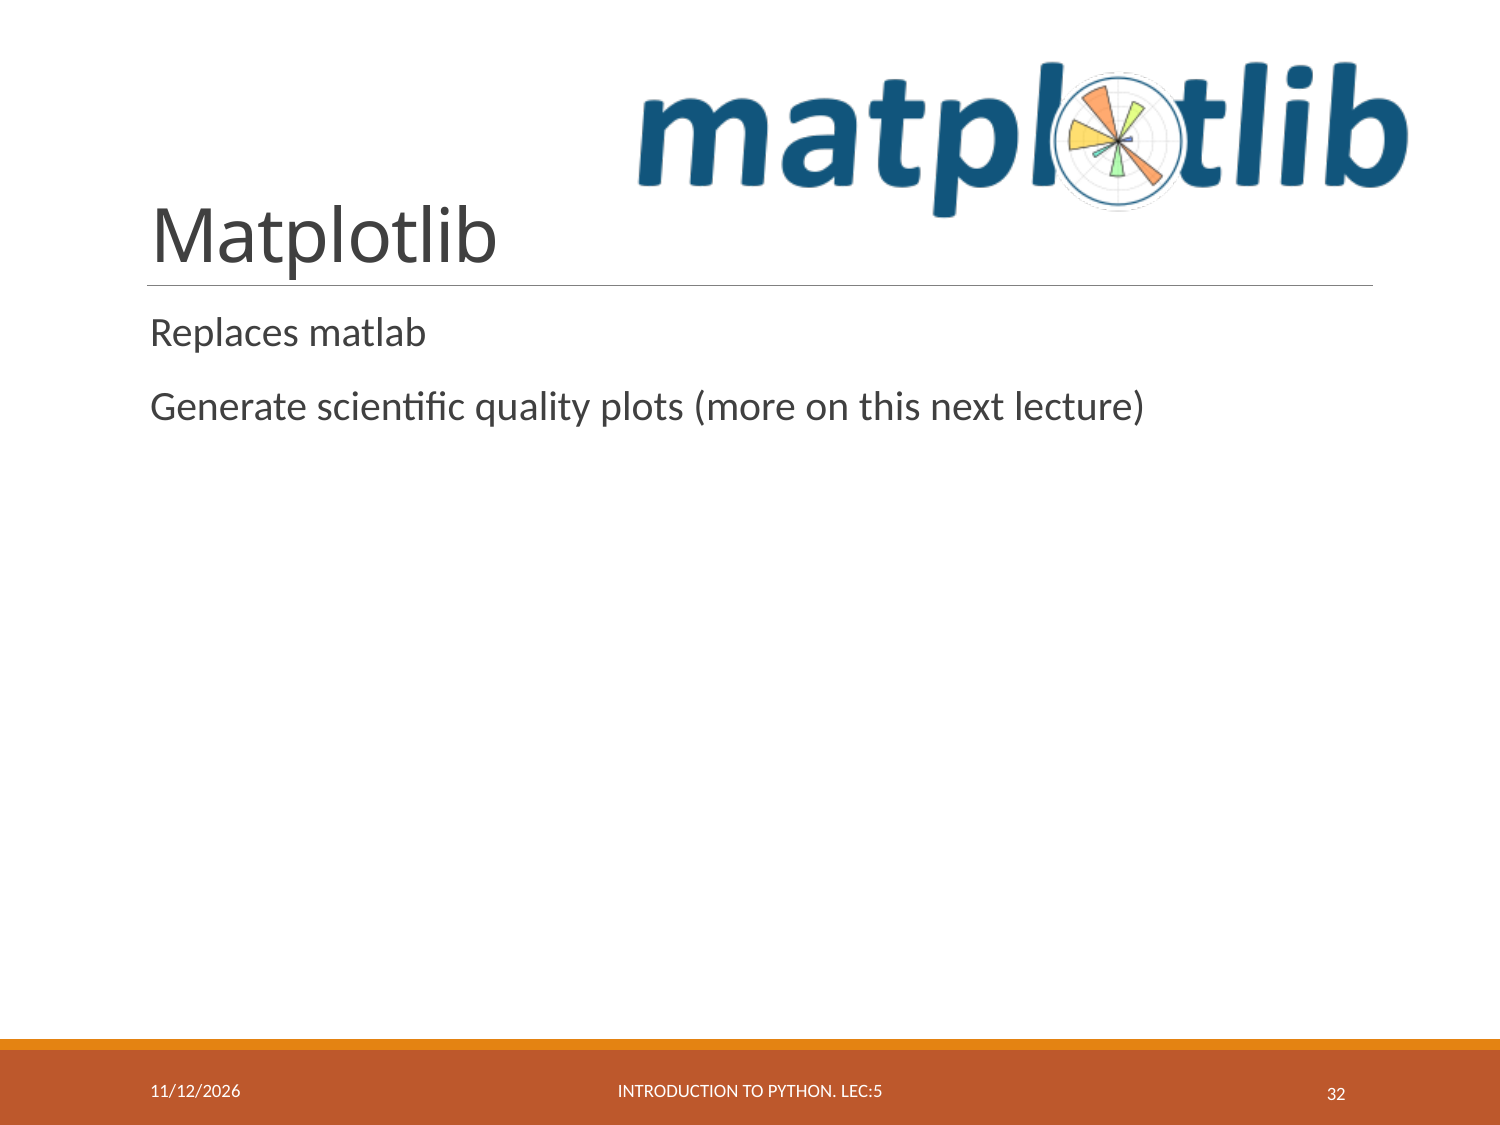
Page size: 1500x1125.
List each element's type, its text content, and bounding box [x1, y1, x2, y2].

list Replaces matlab Generate scientific quality plots (more on this next lecture) [135, 302, 1373, 963]
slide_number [135, 1059, 440, 1120]
footer Introduction to Python. Lec:5 [453, 1059, 1047, 1120]
title Matplotlib [135, 47, 1373, 285]
picture [604, 33, 1453, 238]
